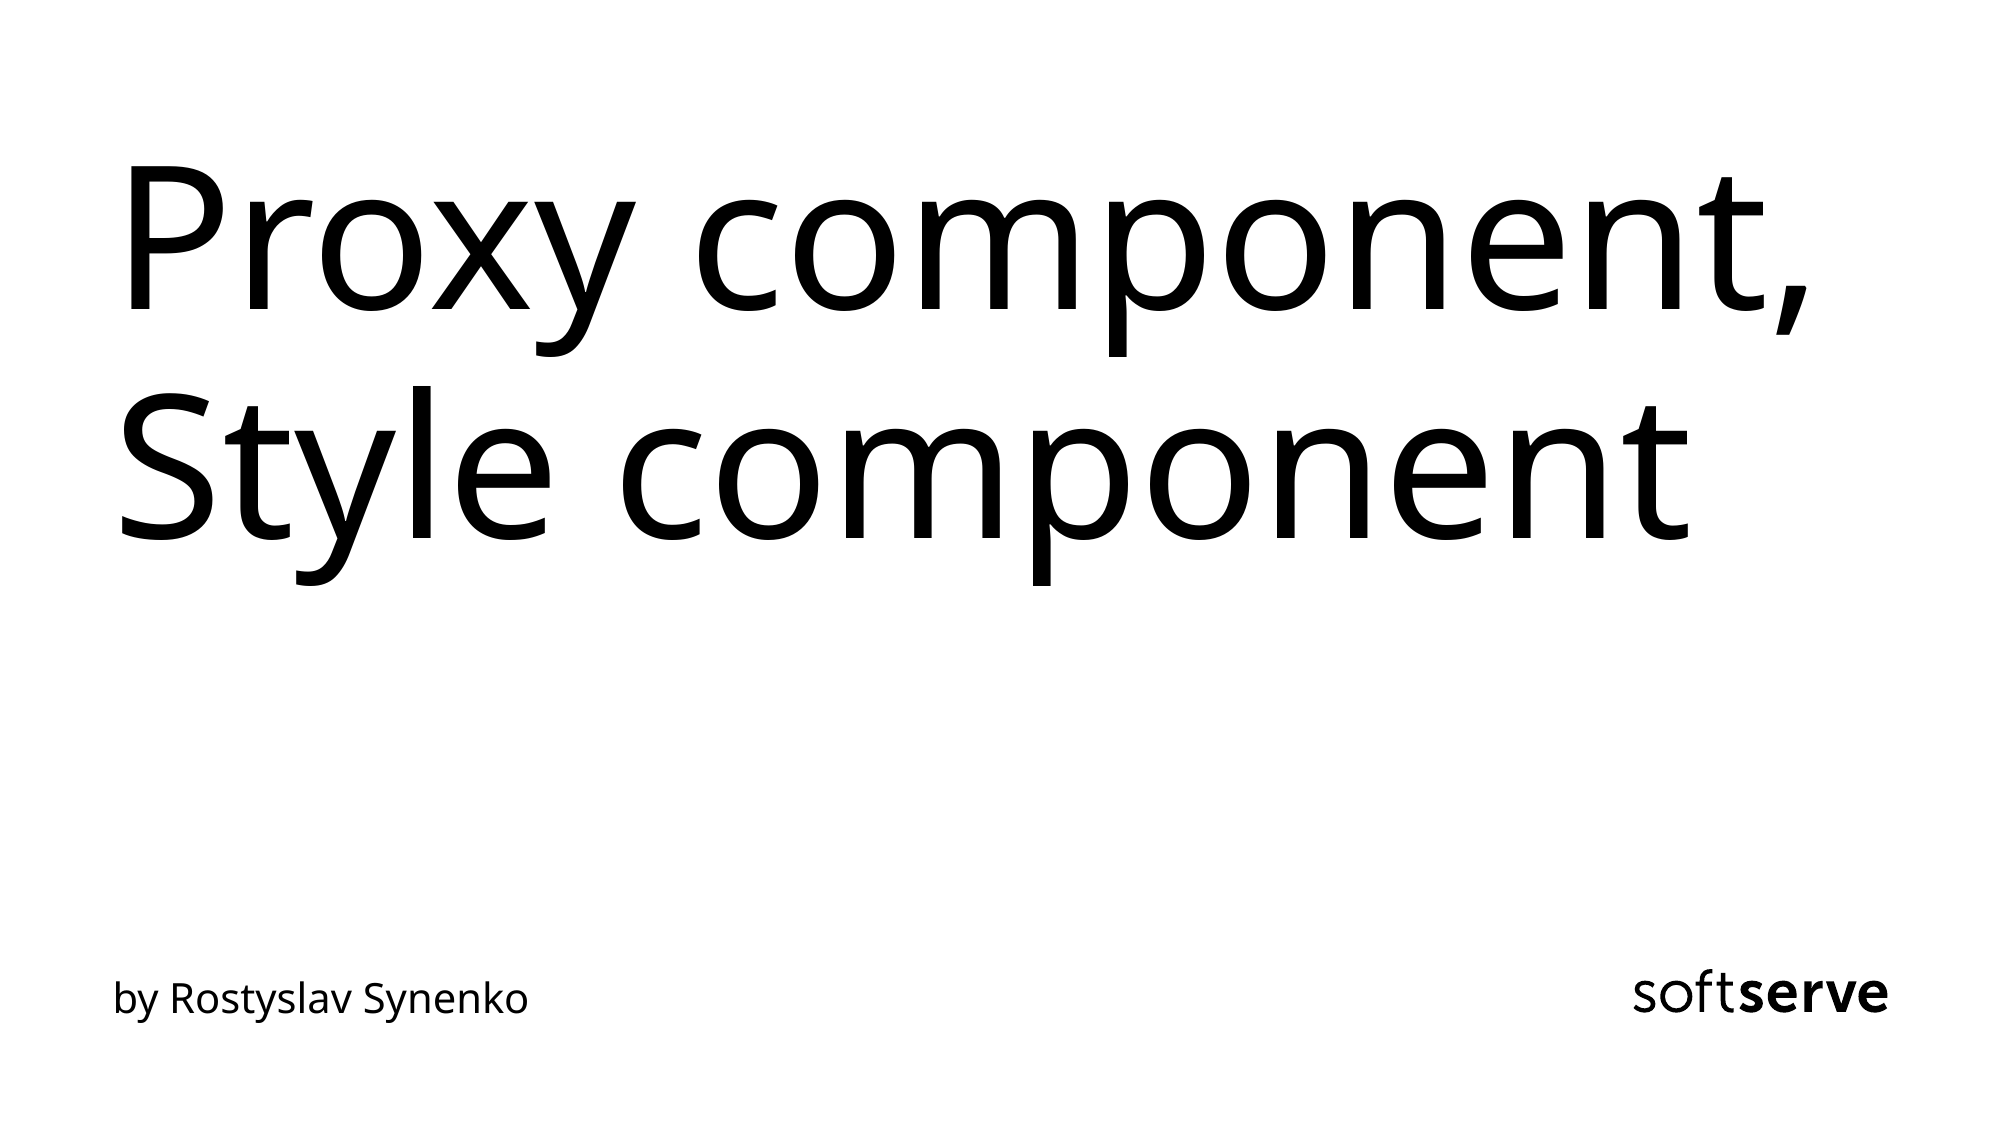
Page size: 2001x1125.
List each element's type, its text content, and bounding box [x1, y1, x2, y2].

list by Rostyslav Synenko [112, 970, 682, 1019]
title Proxy component, Style component [112, 112, 1888, 900]
